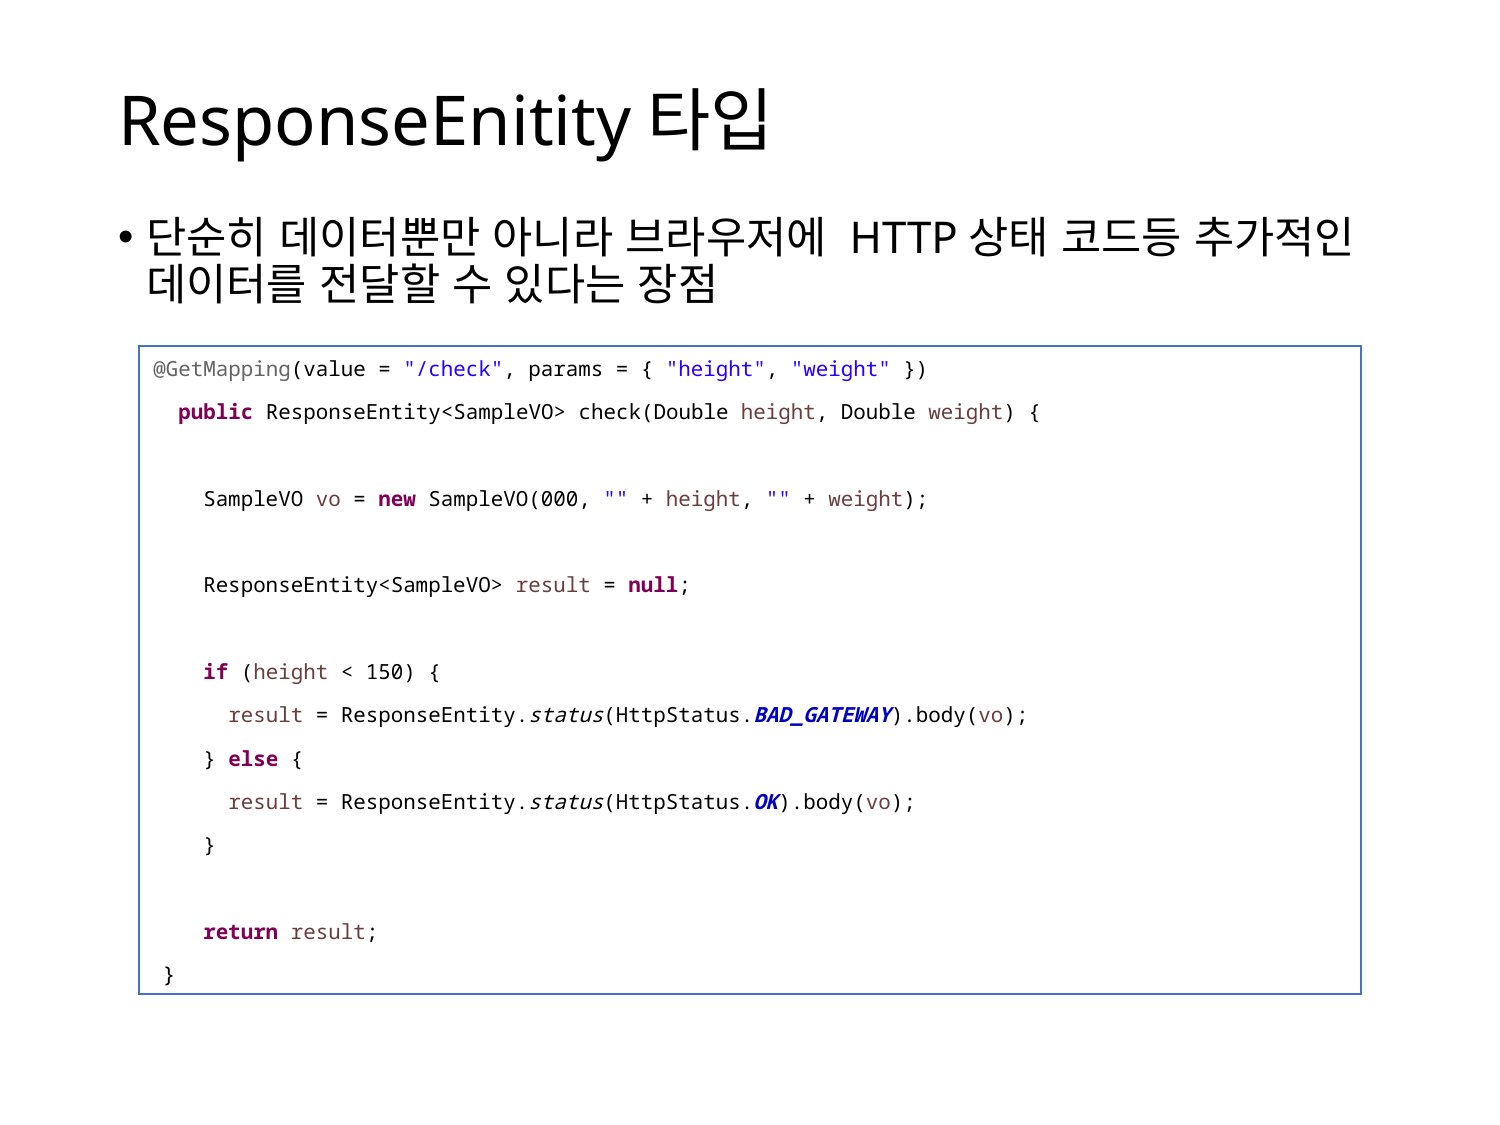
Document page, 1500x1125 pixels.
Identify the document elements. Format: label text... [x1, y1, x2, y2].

list 단순히 데이터뿐만 아니라 브라우저에 HTTP상태 코드등 추가적인 데이터를 전달할 수 있다는 장점 [103, 208, 1397, 1014]
text_box @GetMapping(value = "/check", params = { "height", "weight" }) public ResponseEntity<SampleVO> check(Double height, Double weight) { SampleVO vo = new SampleVO(000, "" + height, "" + weight); ResponseEntity<SampleVO> result = null; if (height < 150) { result = ResponseEntity.status(HttpStatus.BAD_GATEWAY).body(vo); } else { result = ResponseEntity.status(HttpStatus.OK).body(vo); } return result; } [138, 345, 1362, 995]
title ResponseEnitity타입 [103, 59, 1397, 188]
